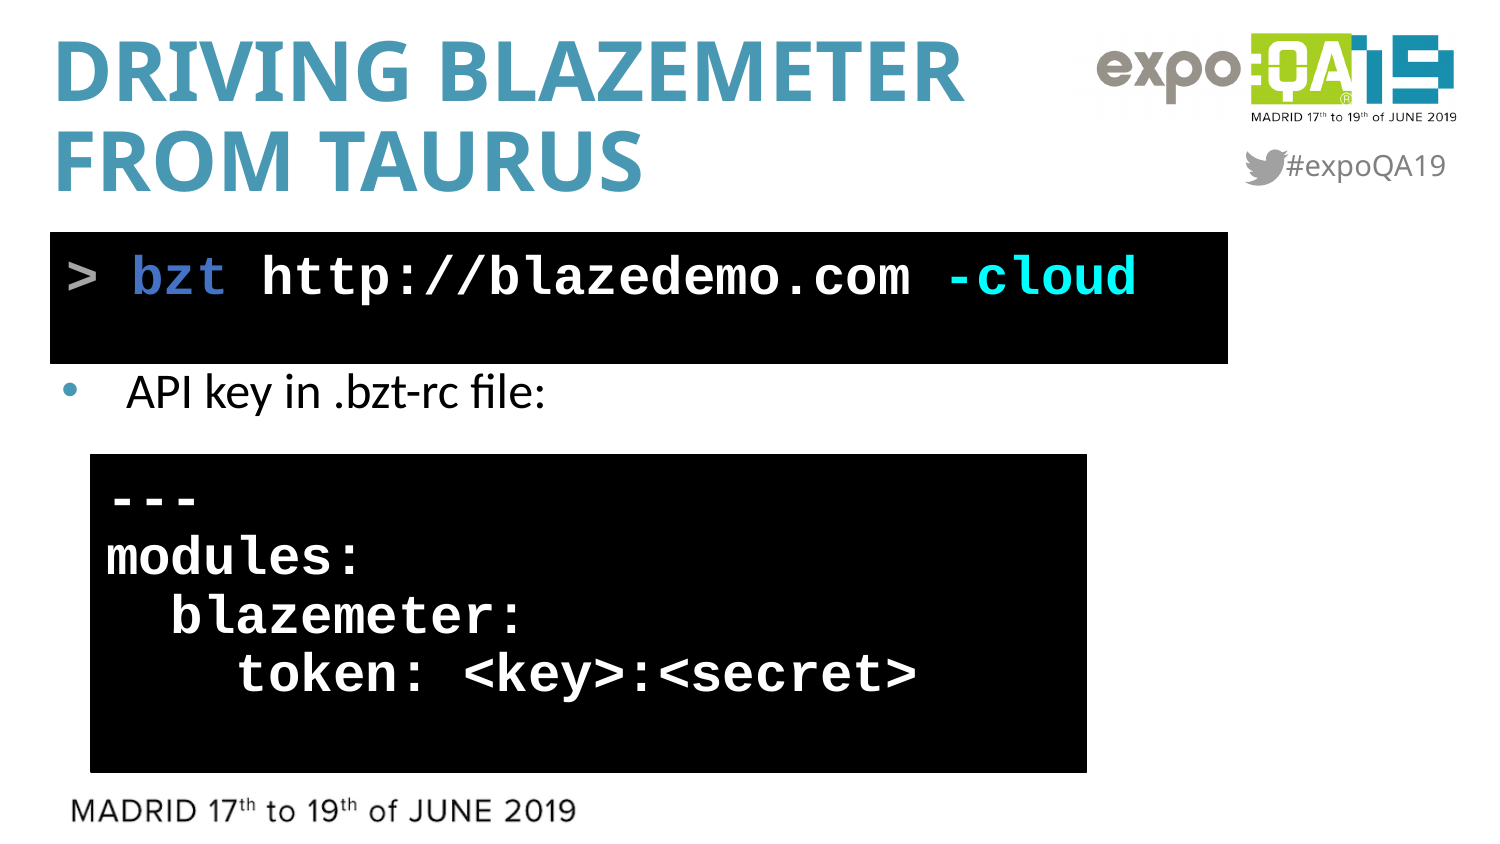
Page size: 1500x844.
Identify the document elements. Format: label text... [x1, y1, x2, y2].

text_box --- modules: blazemeter: token: <key>:<secret> [91, 454, 1087, 772]
list API key in .bzt-rc file: [51, 189, 1449, 750]
title Driving BlazeMeter from Taurus [51, 72, 1449, 167]
picture [63, 789, 580, 830]
text_box > bzt http://blazedemo.com -cloud [51, 232, 1228, 364]
picture [1072, 28, 1462, 124]
